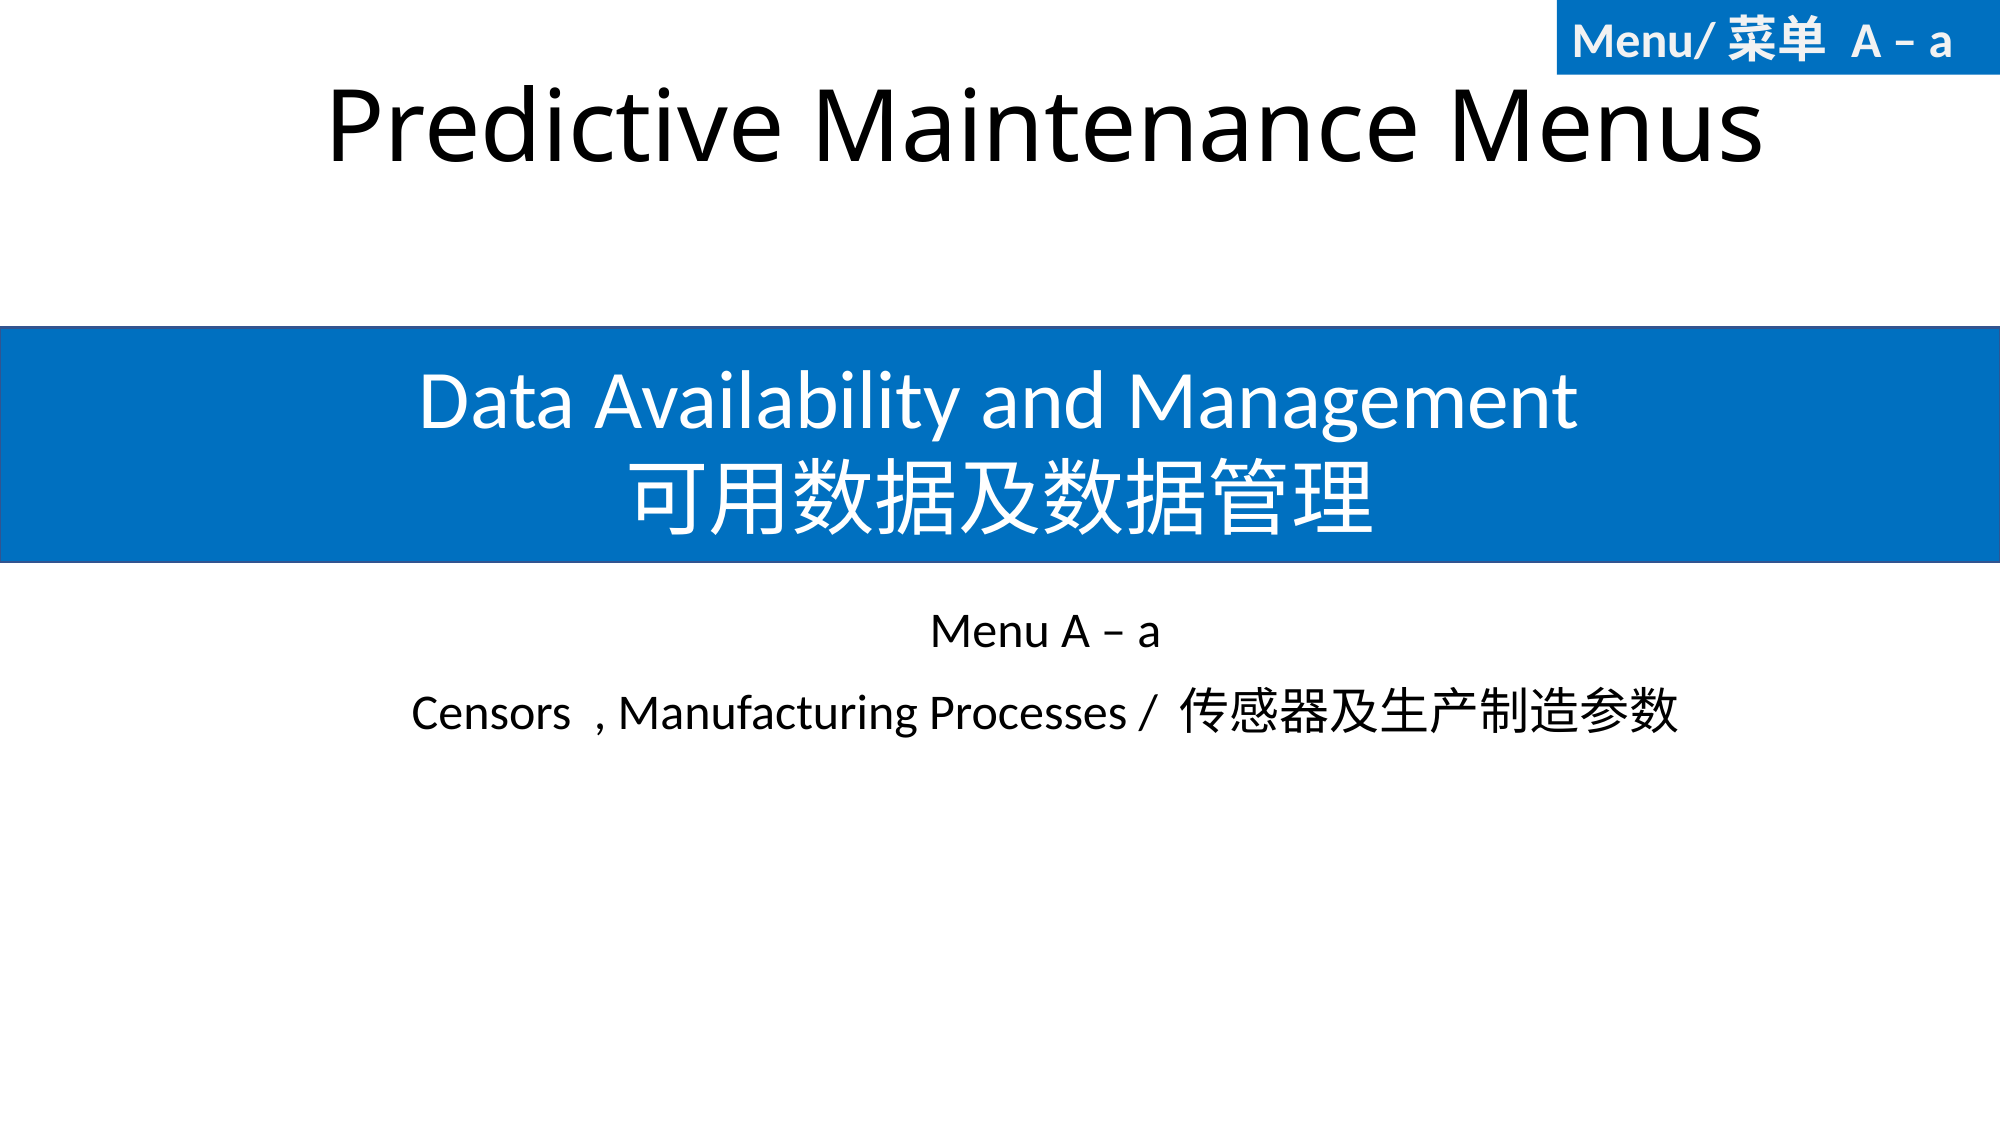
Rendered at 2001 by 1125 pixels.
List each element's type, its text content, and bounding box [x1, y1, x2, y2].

subtitle Menu A – a Censors , Manufacturing Processes / 传感器及生产制造参数 [295, 604, 1796, 758]
text_box Menu/菜单 A – a [1556, 0, 2000, 75]
title Predictive Maintenance Menus [295, 52, 1796, 194]
text_box Data Availability and Management 可用数据及数据管理 [0, 326, 2000, 563]
